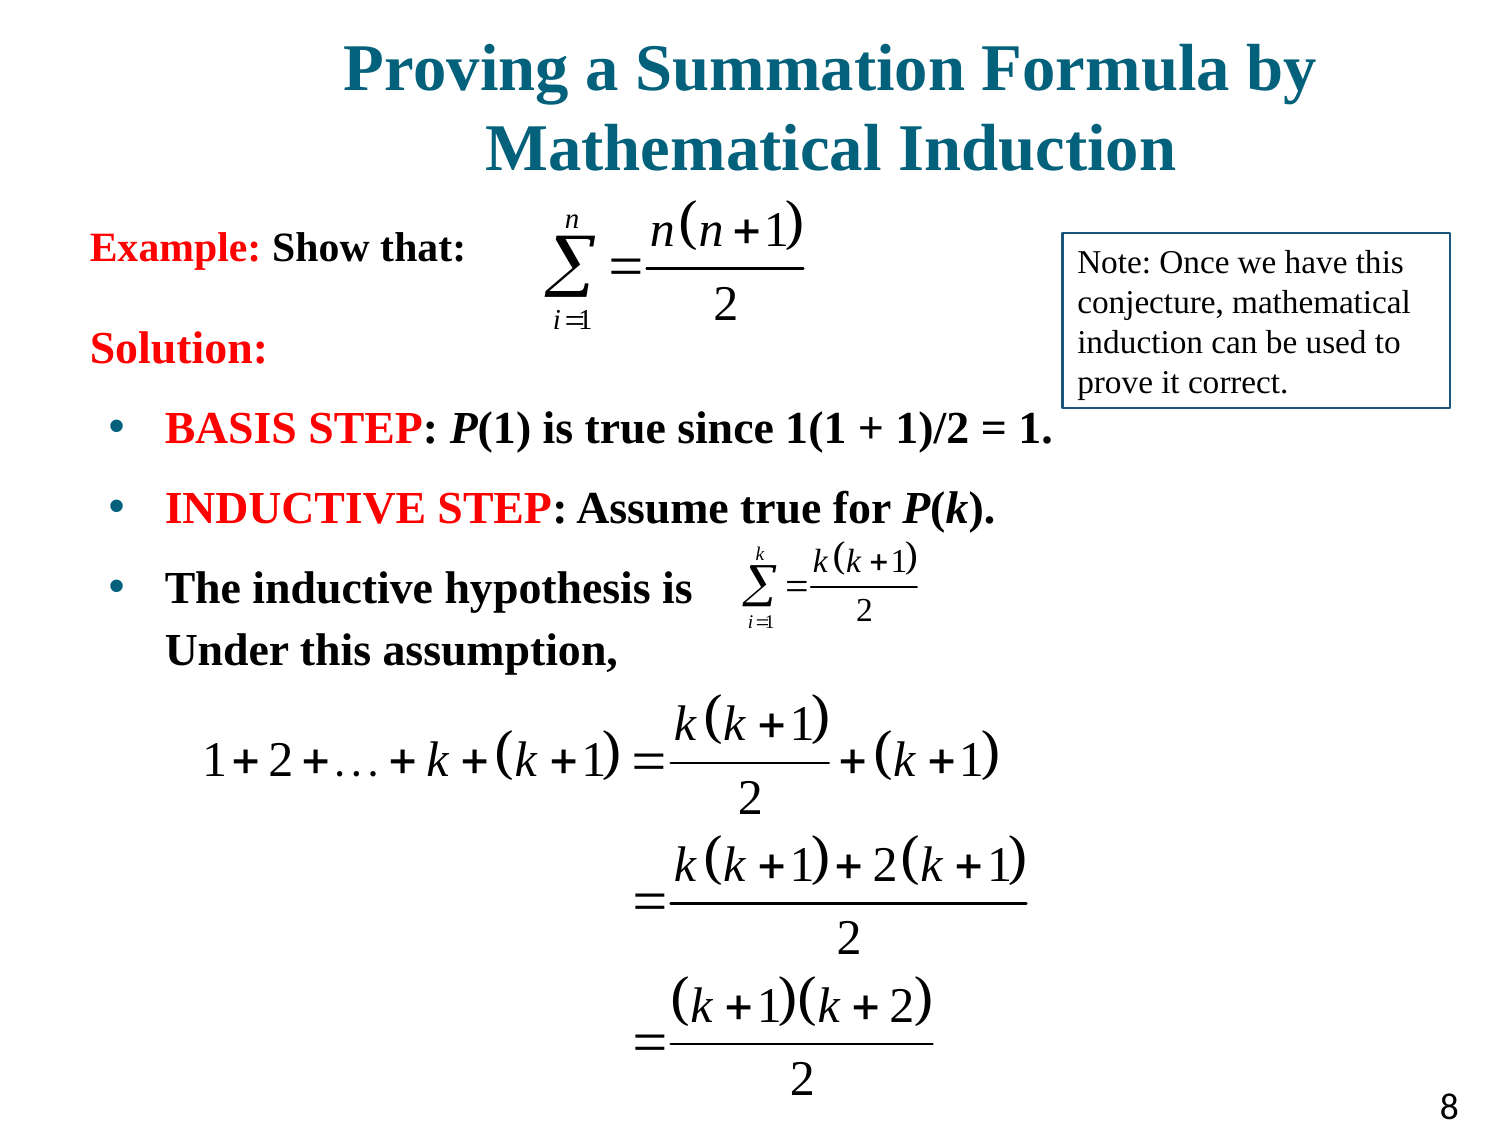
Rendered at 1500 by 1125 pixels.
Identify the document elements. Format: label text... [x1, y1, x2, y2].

list Example: Show that: [75, 212, 500, 288]
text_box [199, 687, 1038, 1105]
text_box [737, 537, 926, 636]
list Under this assumption, [75, 612, 950, 688]
title Proving a Summation Formula by Mathematical Induction [249, 5, 1413, 201]
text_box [537, 193, 813, 341]
list Solution: BASIS STEP: P(1) is true since 1(1 + 1)/2 = 1. INDUCTIVE STEP: Assume true for P(k). The inductive hypothesis is [75, 310, 1213, 1124]
list Note: Once we have this conjecture, mathematical induction can be used to prove it correct. [1062, 232, 1450, 408]
